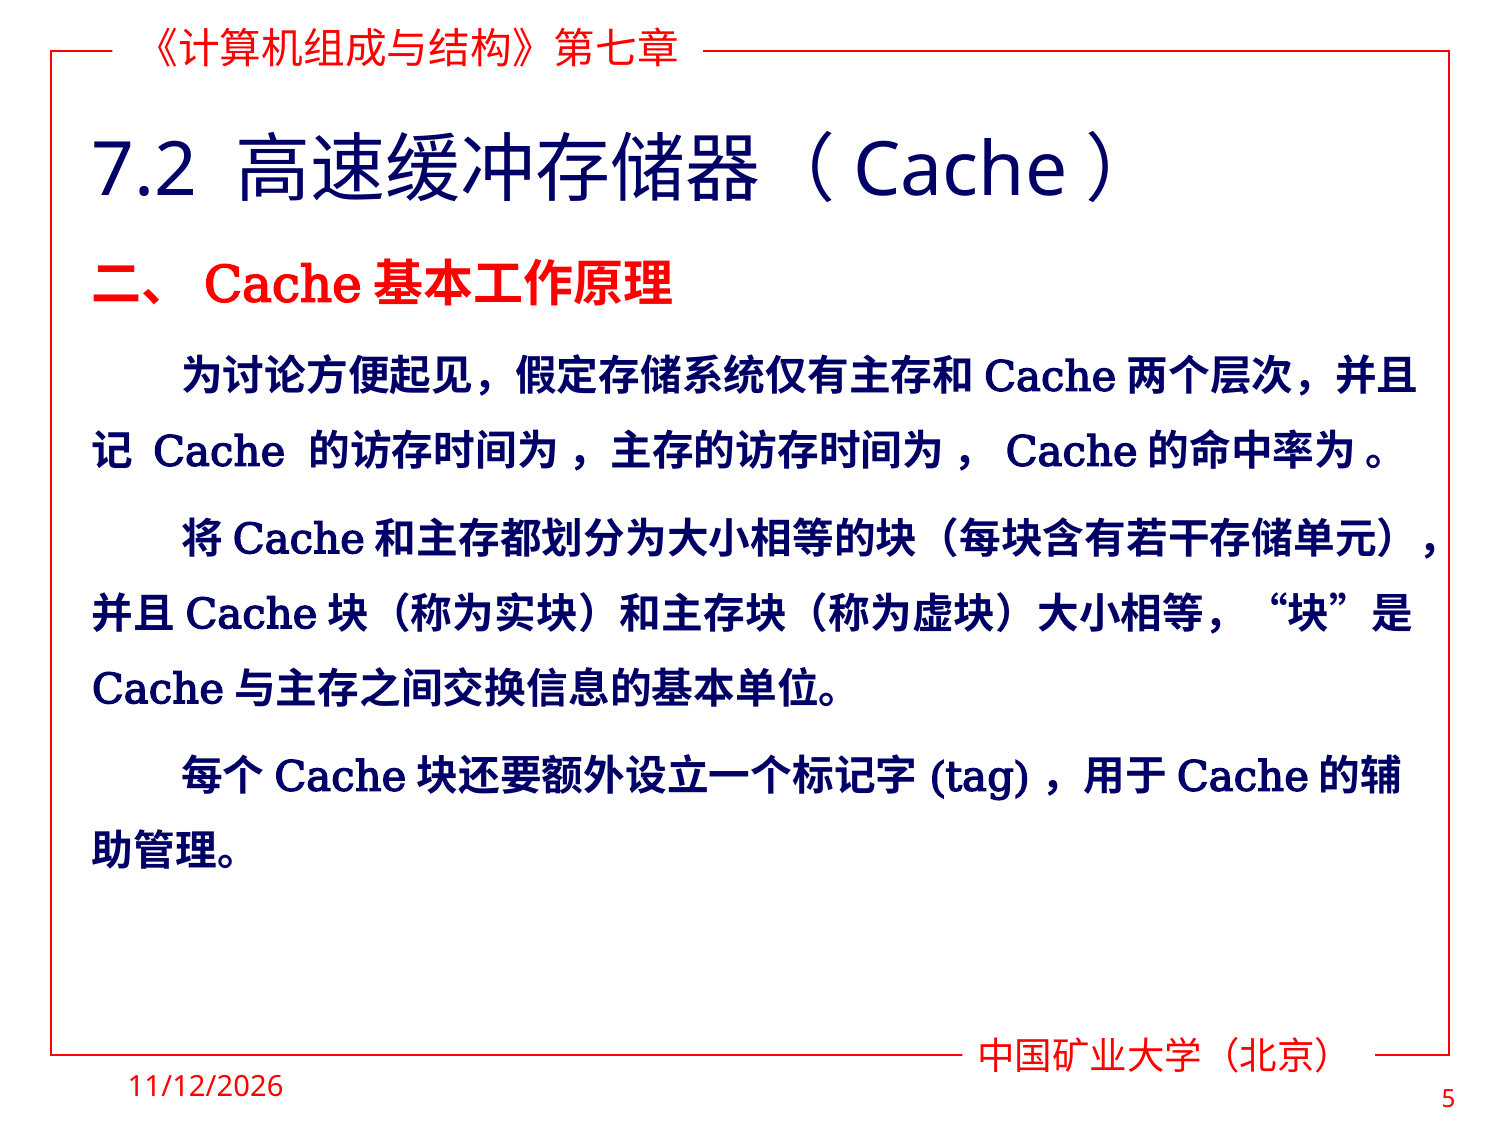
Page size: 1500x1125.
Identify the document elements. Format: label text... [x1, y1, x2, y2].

title 7.2 高速缓冲存储器（Cache） [76, 111, 1435, 219]
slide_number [112, 1050, 425, 1125]
